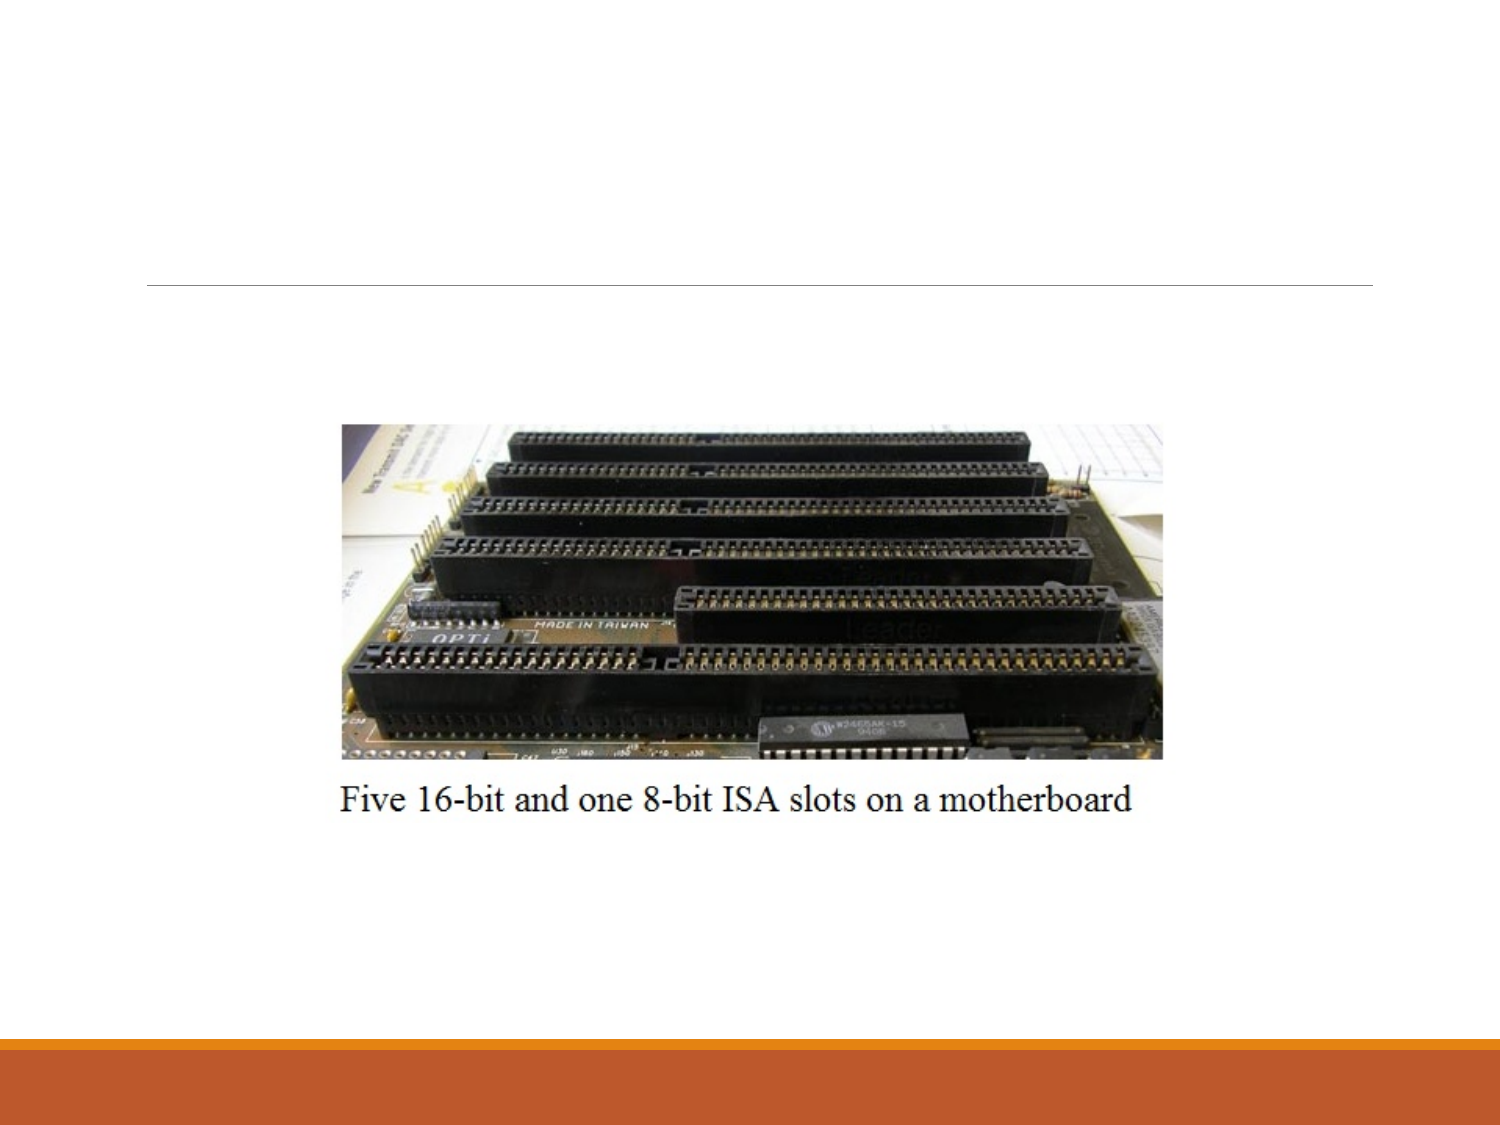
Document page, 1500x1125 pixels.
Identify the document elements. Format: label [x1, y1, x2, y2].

list [324, 397, 1183, 823]
